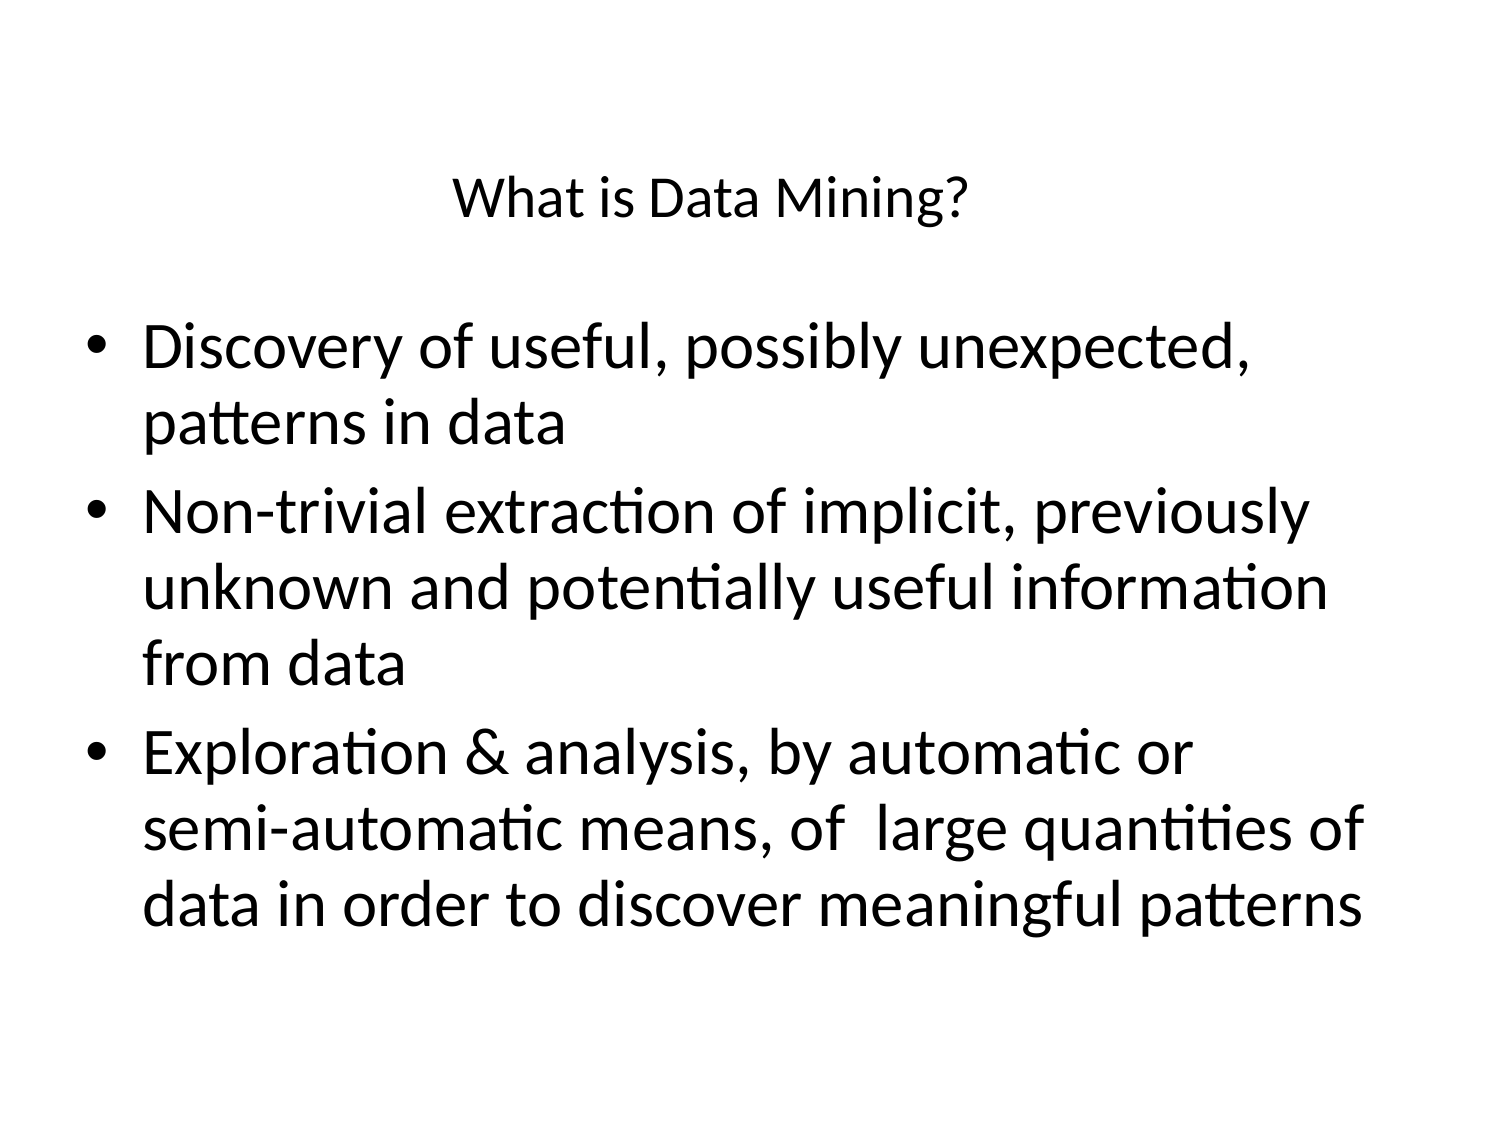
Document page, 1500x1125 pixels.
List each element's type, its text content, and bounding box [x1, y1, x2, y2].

title What is Data Mining? [33, 149, 1392, 238]
list Discovery of useful, possibly unexpected, patterns in data Non-trivial extraction of implicit, previously unknown and potentially useful information from data Exploration & analysis, by automatic or semi-automatic means, of large quantities of data in order to discover meaningful patterns [61, 299, 1463, 1125]
